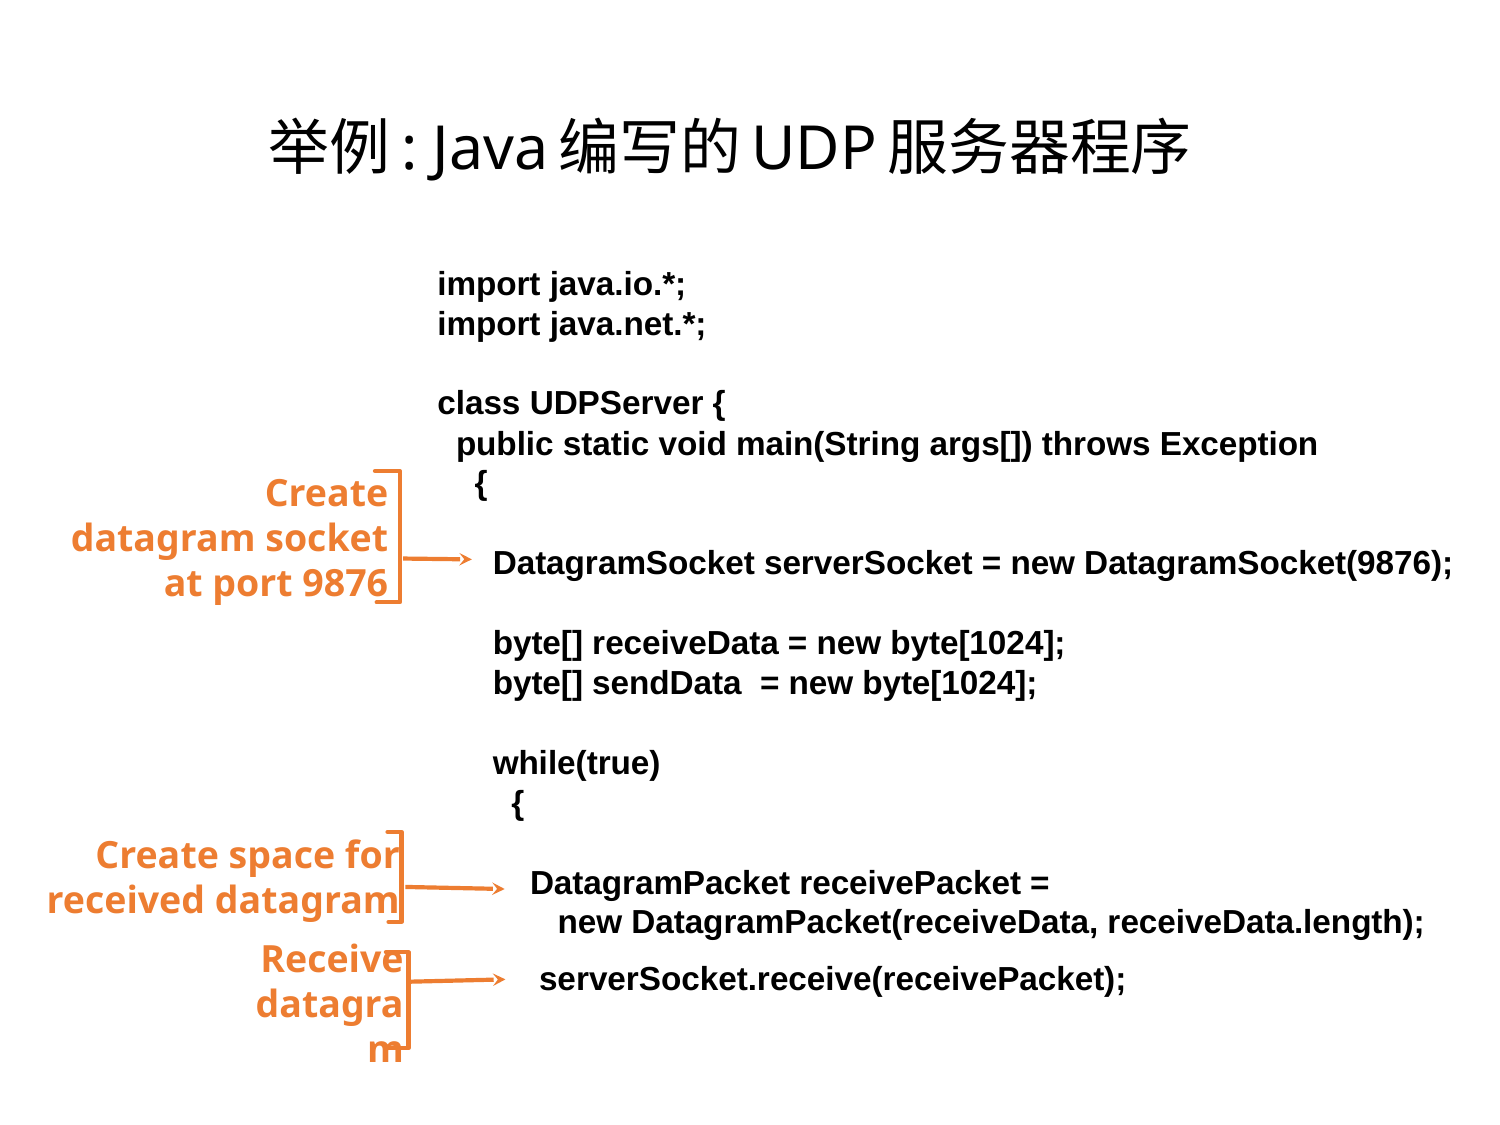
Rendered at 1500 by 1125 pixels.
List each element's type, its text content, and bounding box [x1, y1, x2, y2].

title 举例: Java编写的UDP服务器程序 [253, 77, 1226, 223]
text_box [385, 952, 409, 1049]
text_box [387, 831, 402, 922]
text_box import java.io.*; import java.net.*; class UDPServer { public static void main(String args[]) throws Exception { DatagramSocket serverSocket = new DatagramSocket(9876); byte[] receiveData = new byte[1024]; byte[] sendData = new byte[1024]; while(true) { DatagramPacket receivePacket = new DatagramPacket(receiveData, receiveData.length); serverSocket.receive(receivePacket); [422, 254, 1480, 1009]
text_box [492, 973, 506, 986]
text_box Receive datagram [217, 927, 419, 1078]
text_box [492, 882, 505, 895]
text_box [374, 471, 400, 603]
text_box [459, 552, 472, 566]
text_box Create space for received datagram [31, 823, 416, 929]
text_box Create datagram socket at port 9876 [55, 461, 404, 612]
